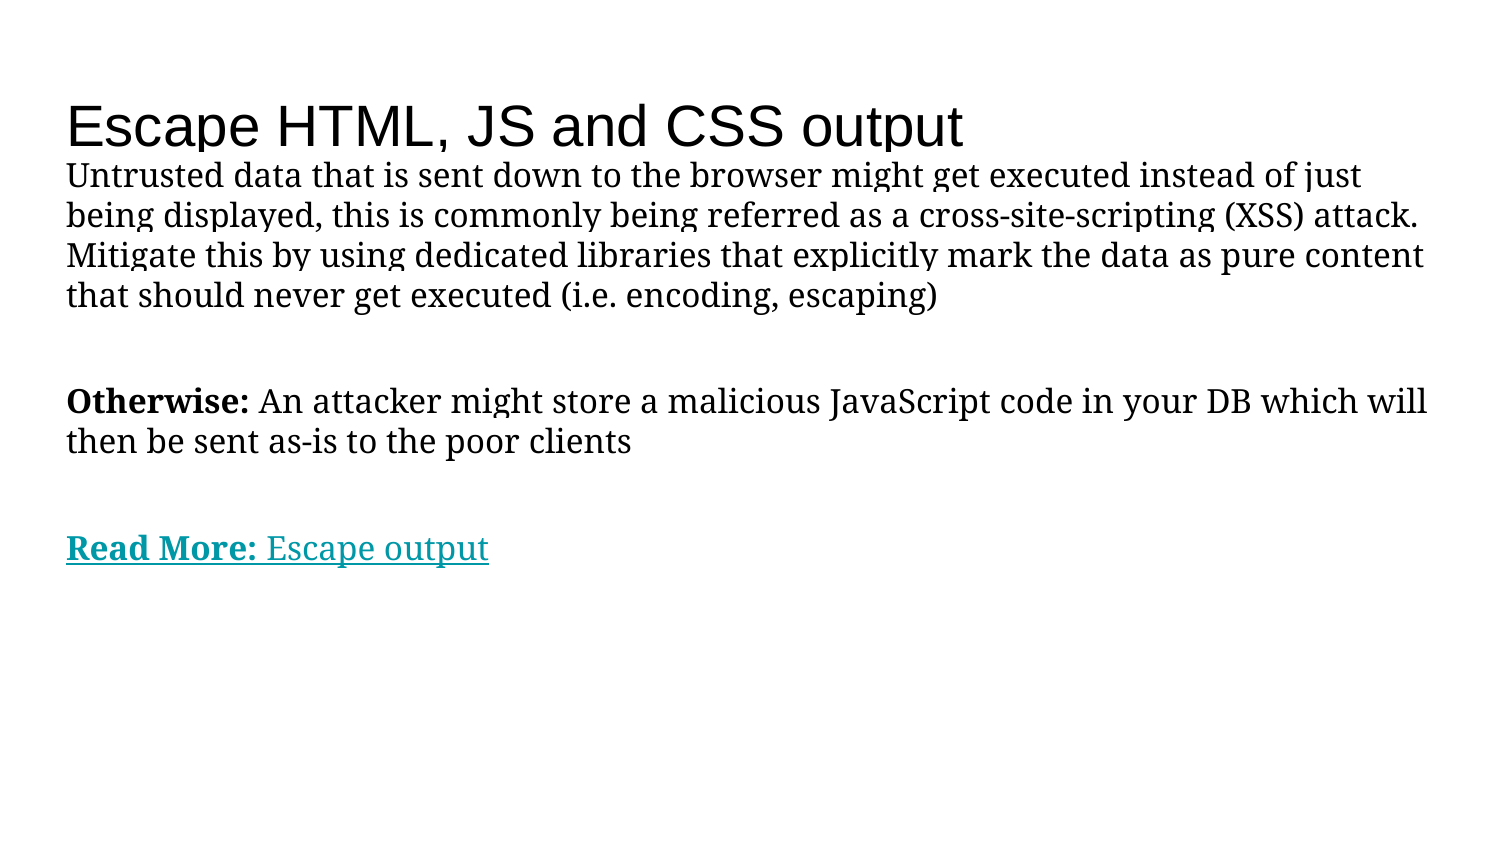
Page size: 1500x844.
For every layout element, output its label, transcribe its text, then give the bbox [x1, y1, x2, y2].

title Escape HTML, JS and CSS output [51, 72, 1449, 139]
list Untrusted data that is sent down to the browser might get executed instead of just being displayed, this is commonly being referred as a cross-site-scripting (XSS) attack. Mitigate this by using dedicated libraries that explicitly mark the data as pure content that should never get executed (i.e. encoding, escaping) Otherwise: An attacker might store a malicious JavaScript code in your DB which will then be sent as-is to the poor clients Read More: Escape output [51, 139, 1449, 700]
